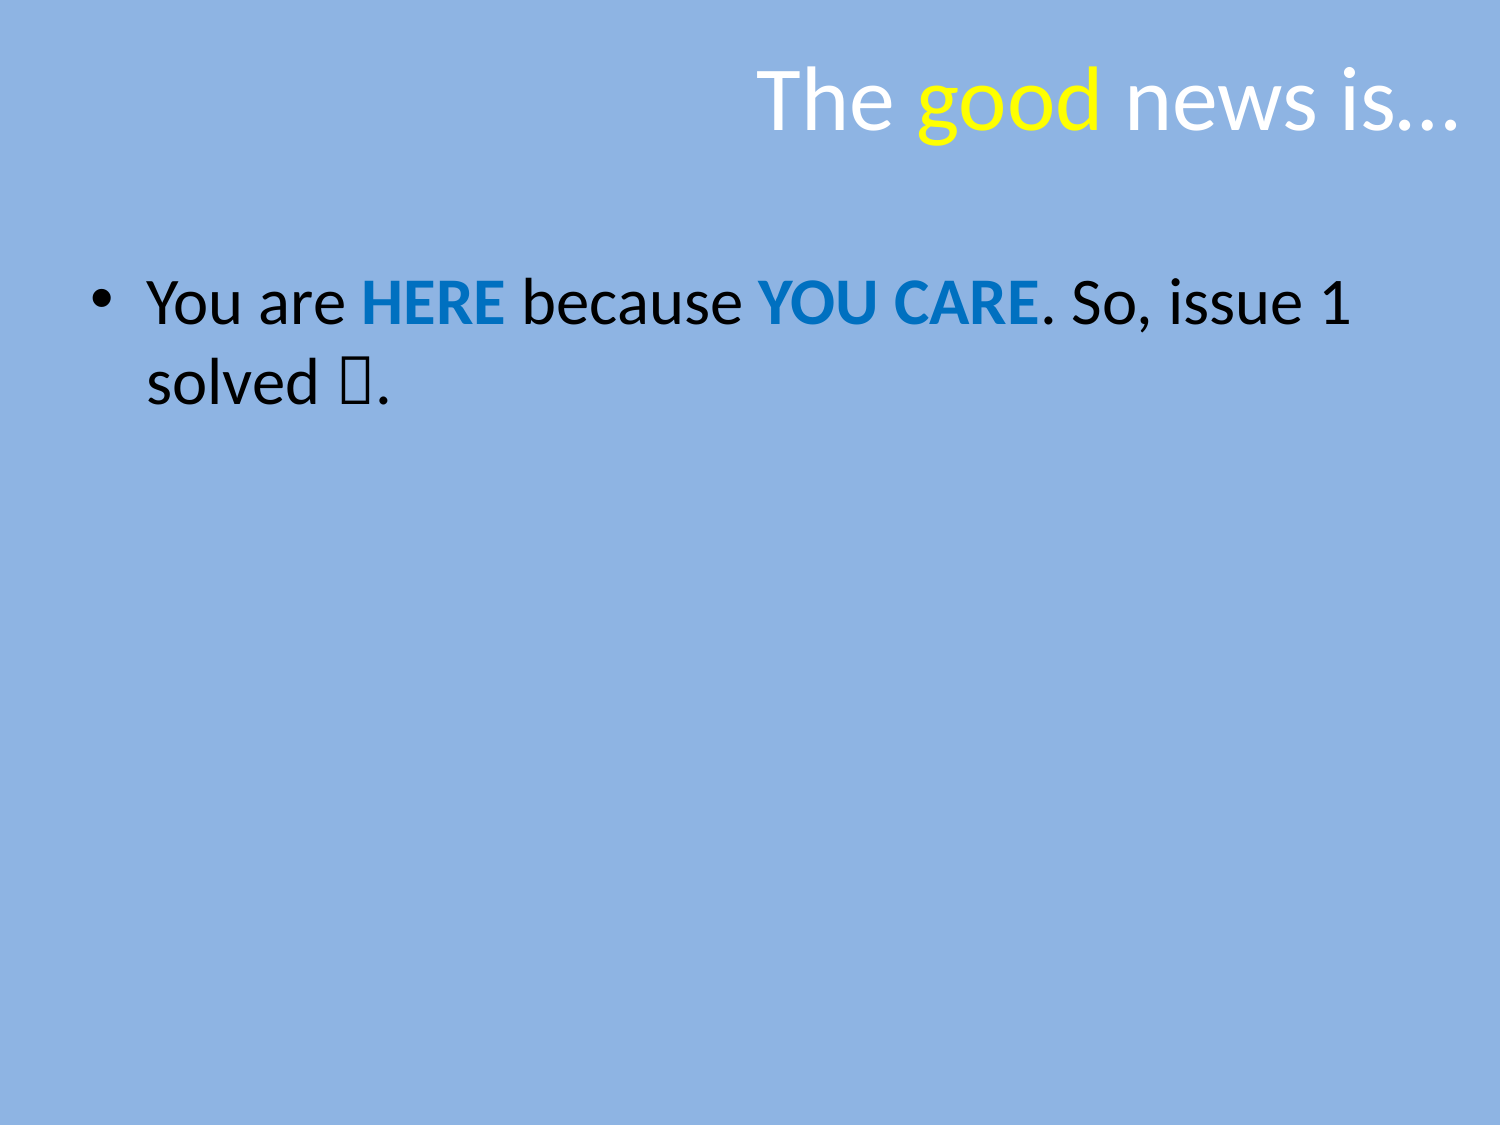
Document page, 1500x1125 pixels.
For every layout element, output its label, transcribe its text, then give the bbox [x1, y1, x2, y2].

list You are HERE because YOU CARE. So, issue 1 solved . [75, 249, 1425, 1018]
title The good news is… [24, 12, 1475, 175]
